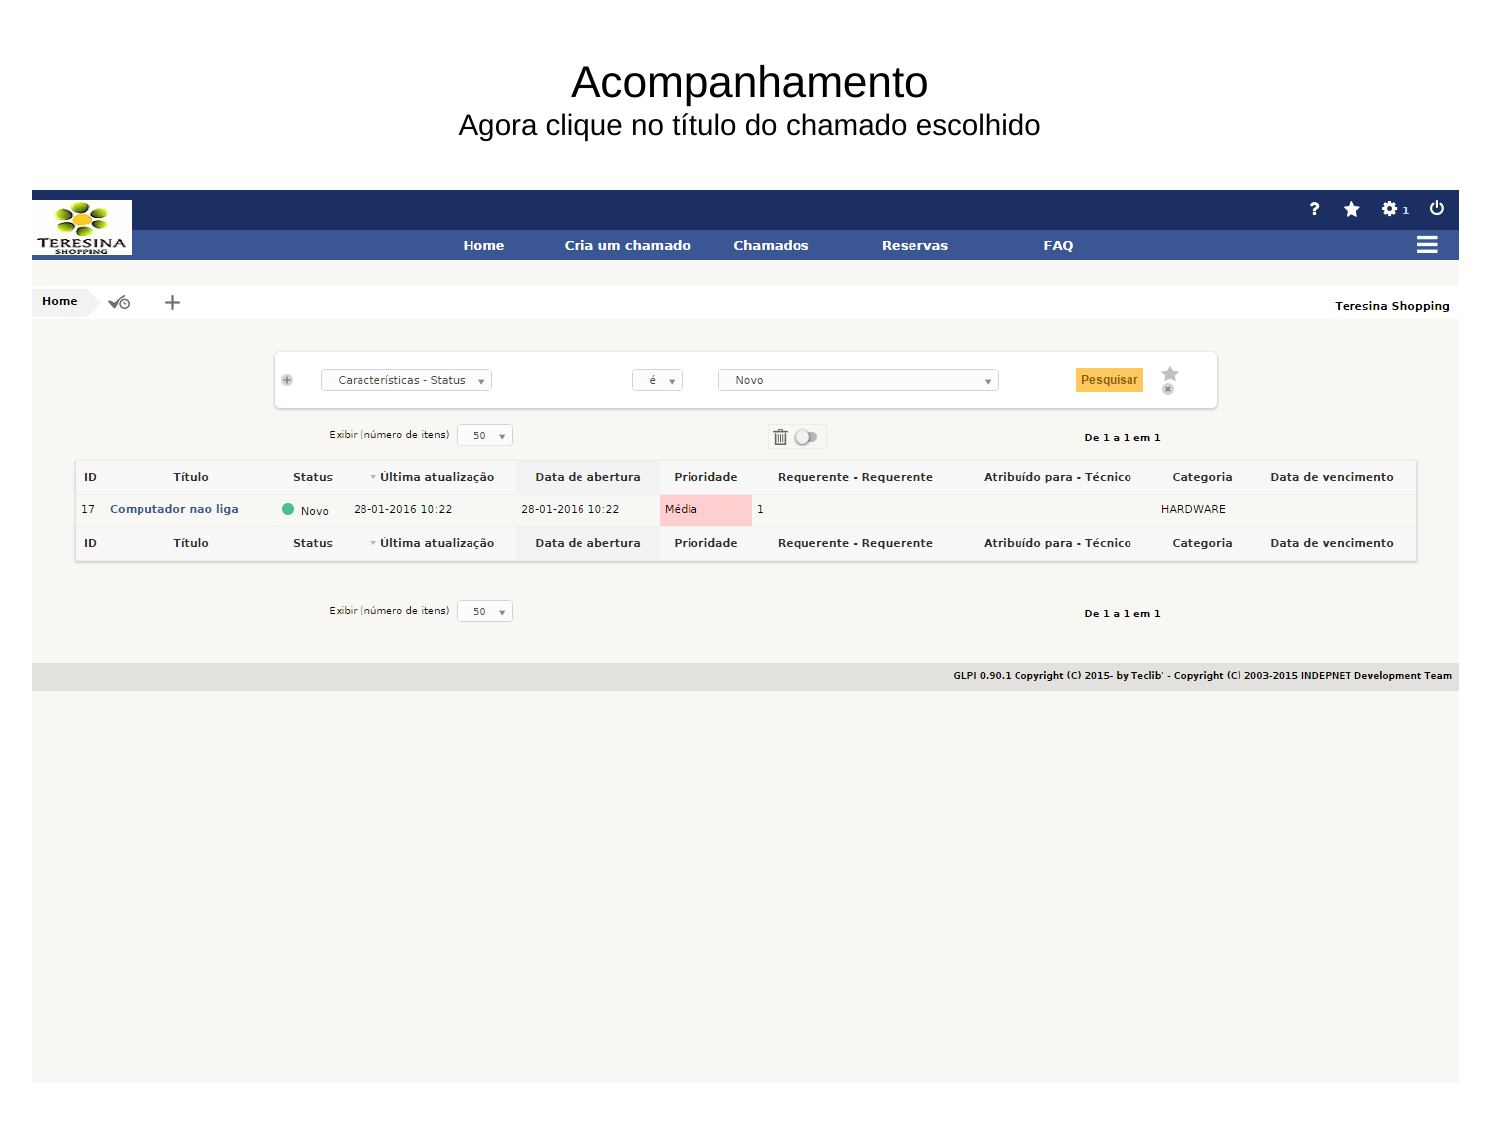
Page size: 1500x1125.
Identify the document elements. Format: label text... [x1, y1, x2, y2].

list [32, 190, 1459, 1083]
title Acompanhamento Agora clique no título do chamado escolhido [75, 45, 1425, 149]
